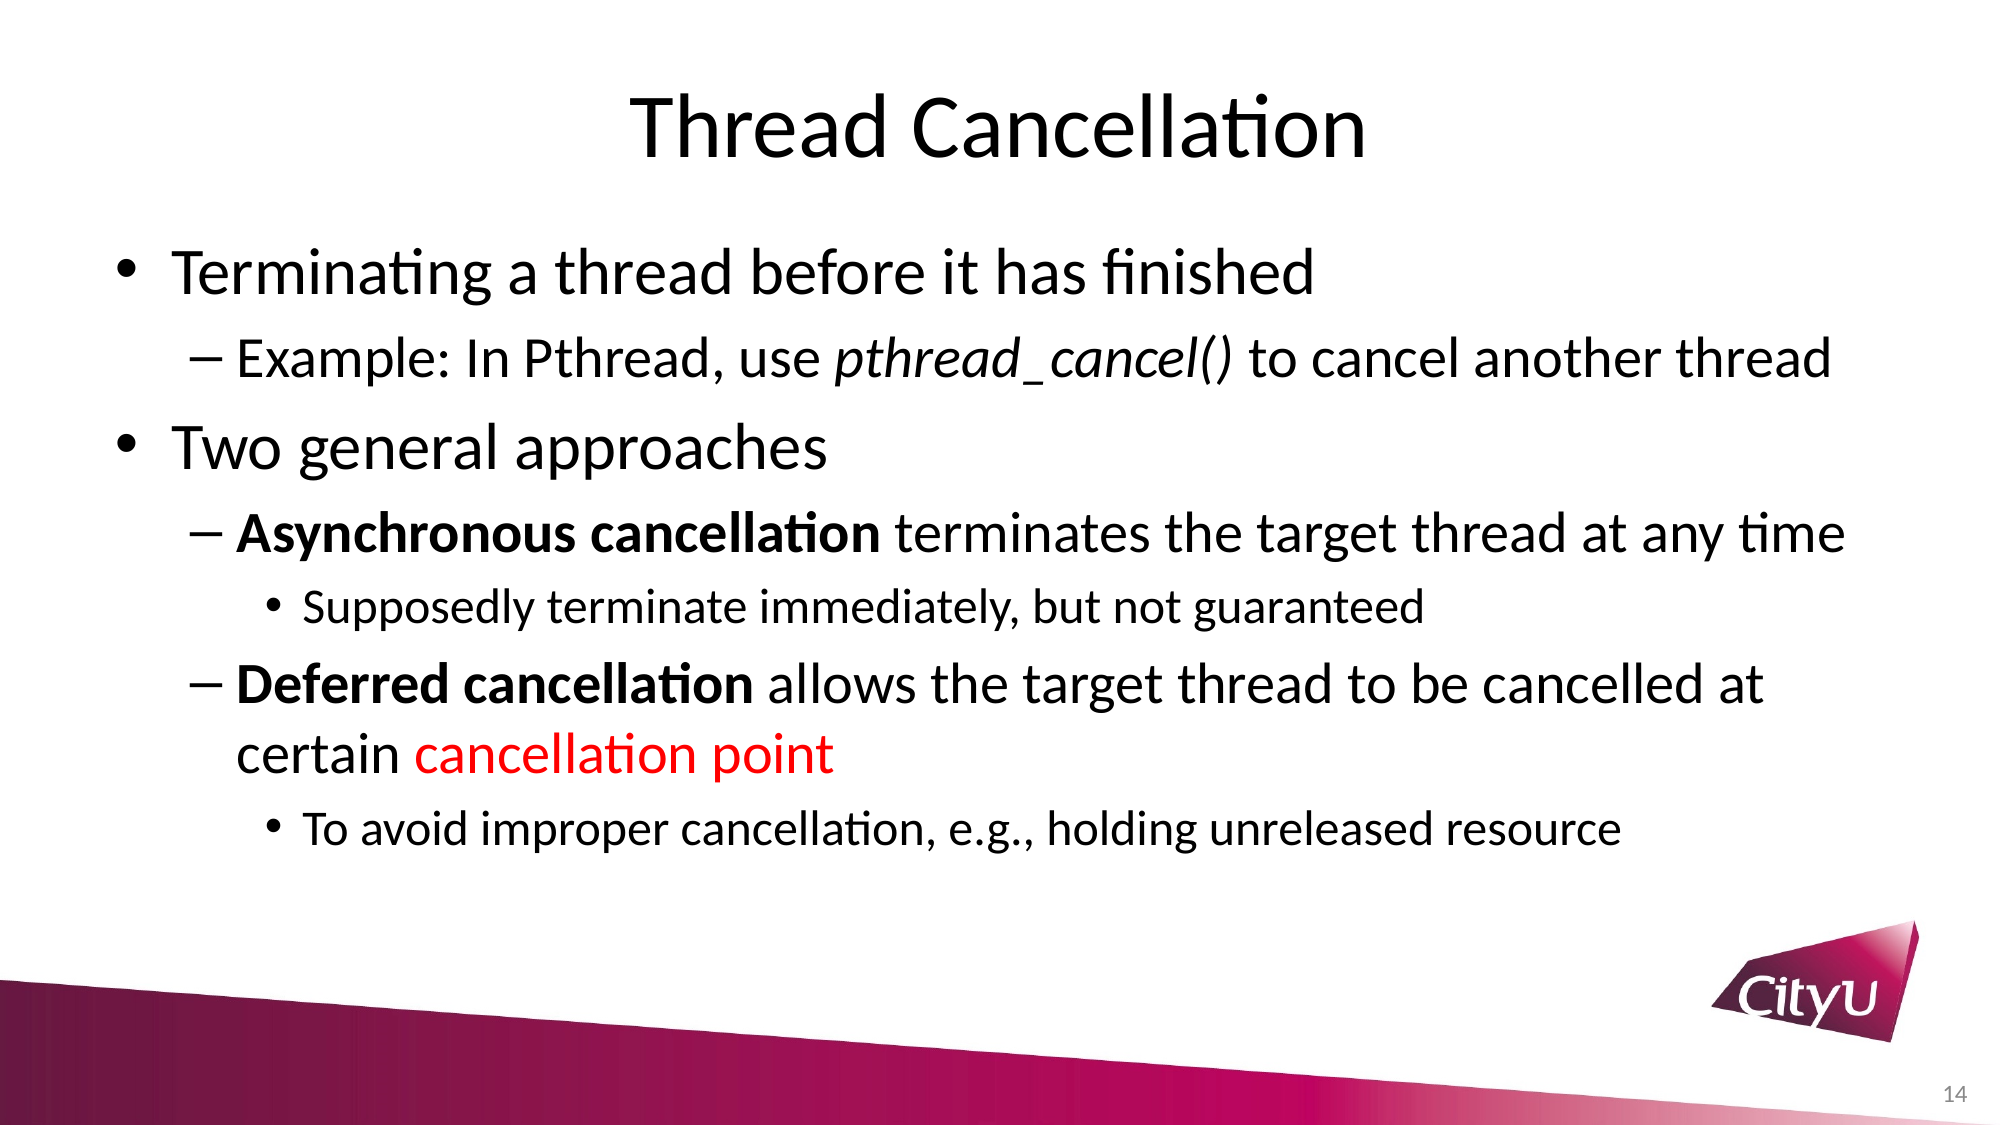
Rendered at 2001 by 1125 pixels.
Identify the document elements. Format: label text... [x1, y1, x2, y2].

slide_number 14 [1767, 1070, 1983, 1115]
list Terminating a thread before it has finished Example: In Pthread, use pthread_cancel() to cancel another thread Two general approaches Asynchronous cancellation terminates the target thread at any time Supposedly terminate immediately, but not guaranteed Deferred cancellation allows the target thread to be cancelled at certain cancellation point To avoid improper cancellation, e.g., holding unreleased resource [99, 219, 1945, 1047]
picture [0, 0, 2001, 1125]
title Thread Cancellation [99, 45, 1900, 197]
